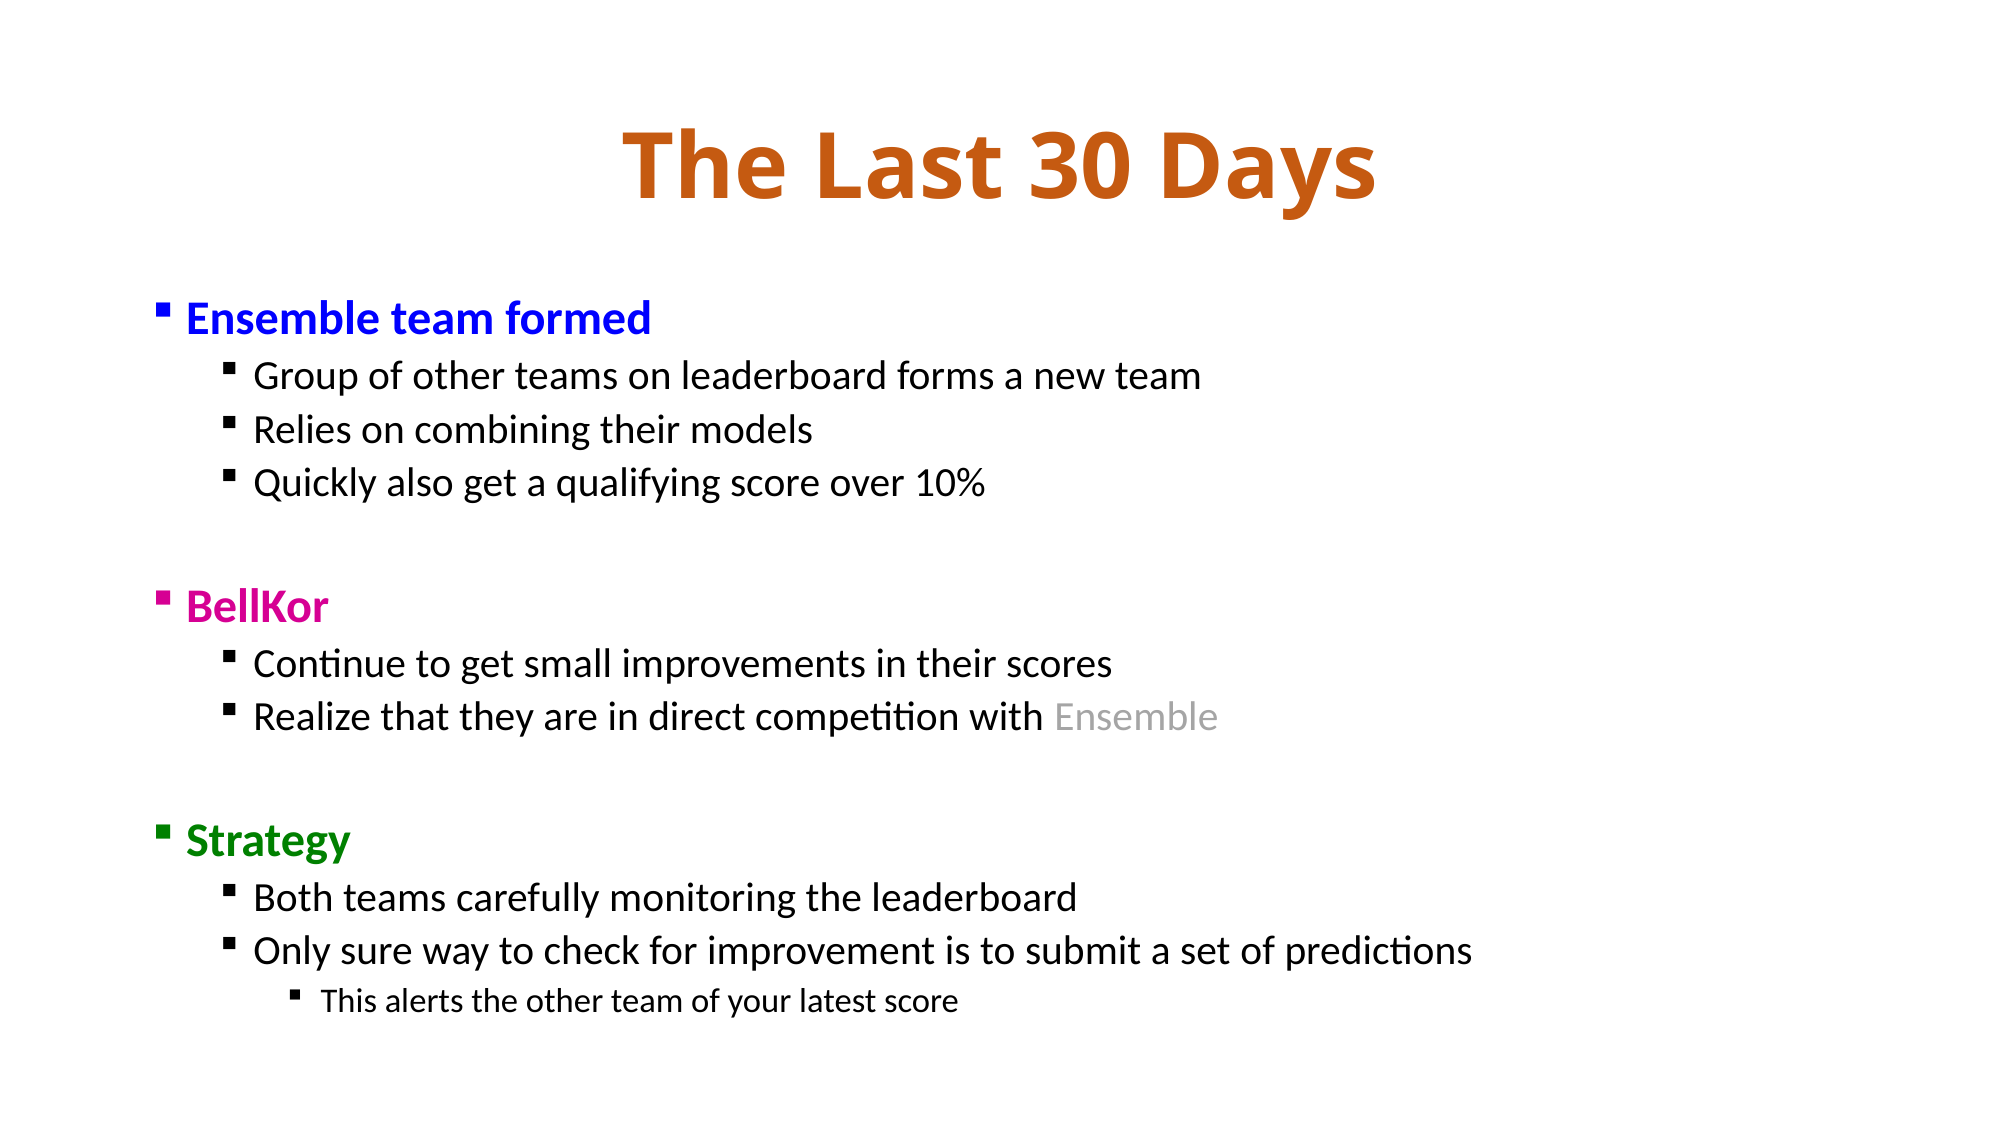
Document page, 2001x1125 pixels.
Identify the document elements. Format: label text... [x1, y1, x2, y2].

text_box [136, 275, 1862, 1059]
list Ensemble team formed Group of other teams on leaderboard forms a new team Relies on combining their models Quickly also get a qualifying score over 10% BellKor Continue to get small improvements in their scores Realize that they are in direct competition with Ensemble Strategy Both teams carefully monitoring the leaderboard Only sure way to check for improvement is to submit a set of predictions This alerts the other team of your latest score [137, 285, 1814, 1029]
title The Last 30 Days [137, 59, 1863, 278]
